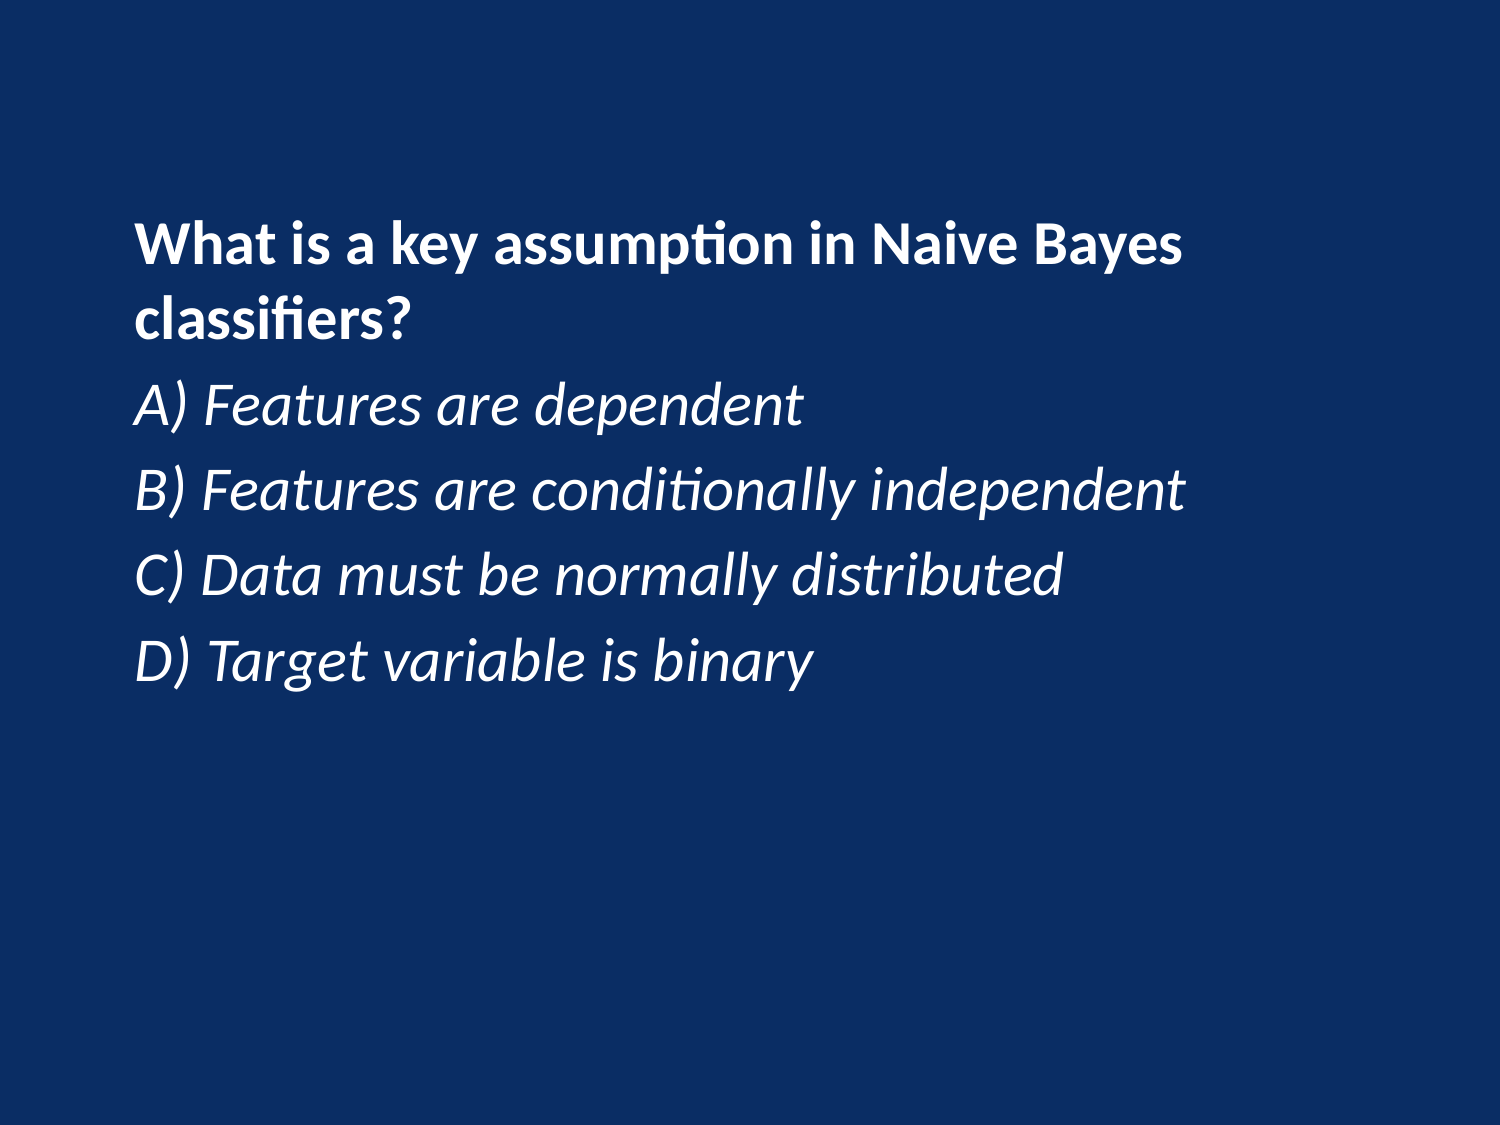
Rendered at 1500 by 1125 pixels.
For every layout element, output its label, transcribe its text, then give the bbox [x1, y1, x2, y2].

text_box What is a key assumption in Naive Bayes classifiers? A) Features are dependent B) Features are conditionally independent C) Data must be normally distributed D) Target variable is binary [119, 120, 1395, 701]
